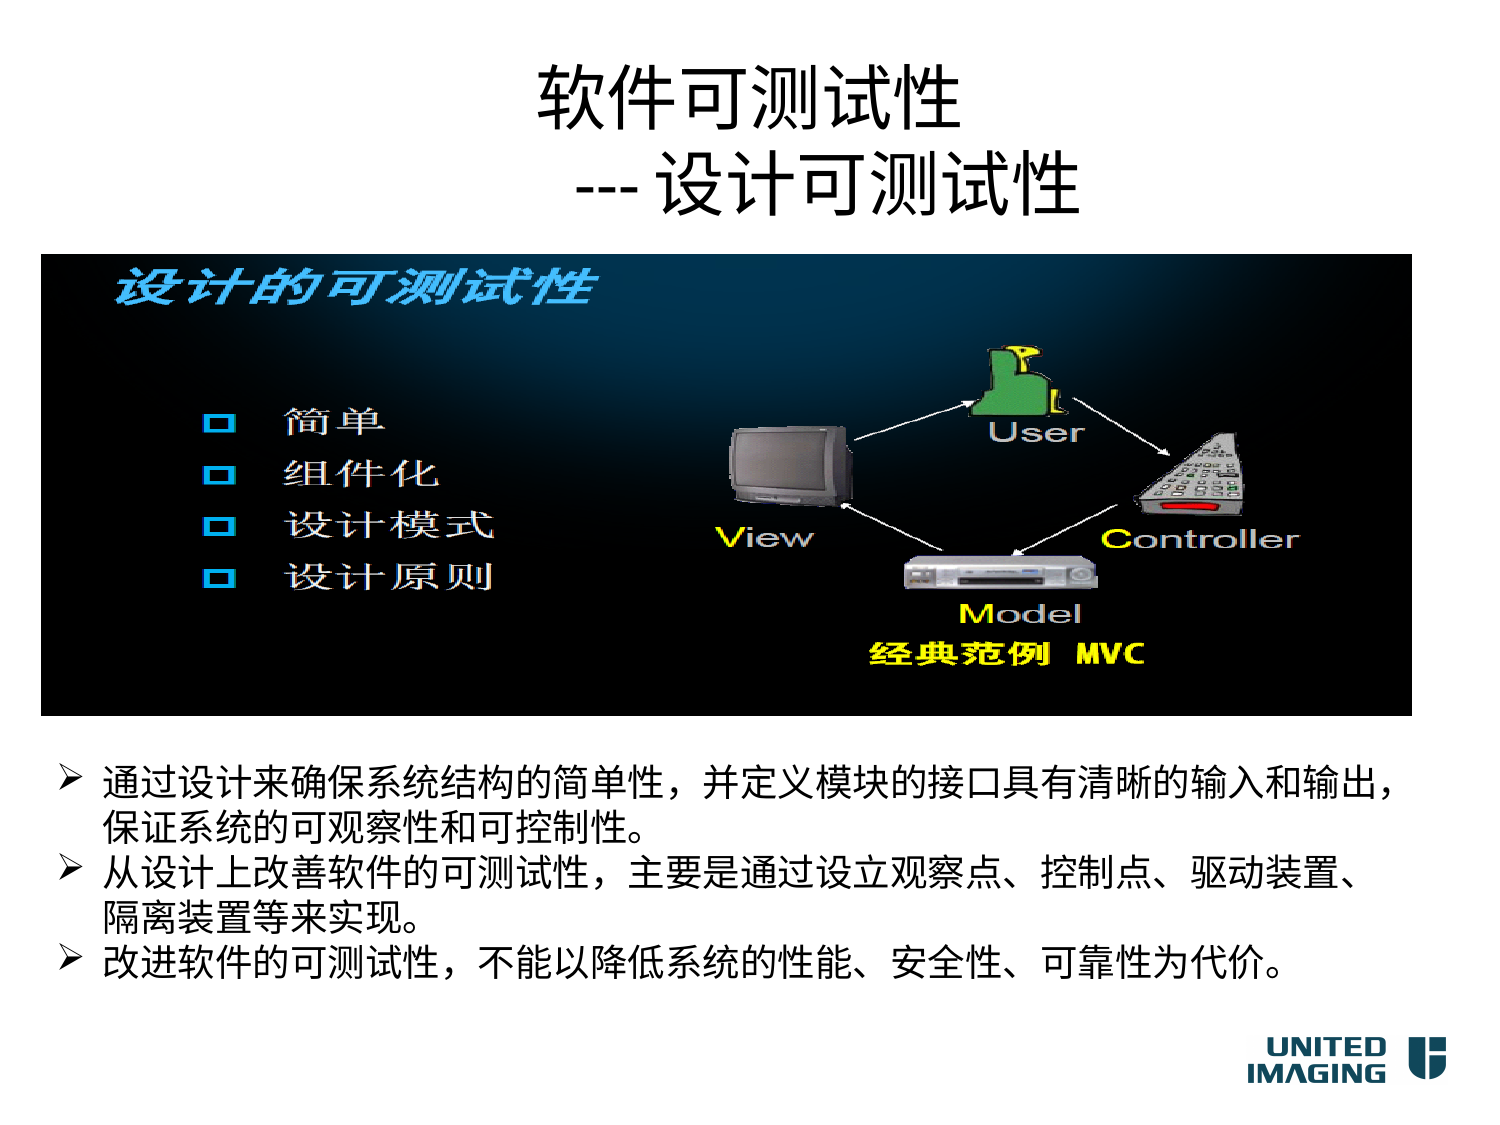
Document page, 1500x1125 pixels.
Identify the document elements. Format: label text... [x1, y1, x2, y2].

picture [1246, 1035, 1448, 1085]
title 软件可测试性 ---设计可测试性 [75, 45, 1425, 233]
picture [41, 254, 1412, 717]
picture [578, 254, 590, 259]
text_box 通过设计来确保系统结构的简单性，并定义模块的接口具有清晰的输入和输出，保证系统的可观察性和可控制性。 从设计上改善软件的可测试性，主要是通过设立观察点、控制点、驱动装置、隔离装置等来实现。 改进软件的可测试性，不能以降低系统的性能、安全性、可靠性为代价。 [41, 751, 1412, 992]
